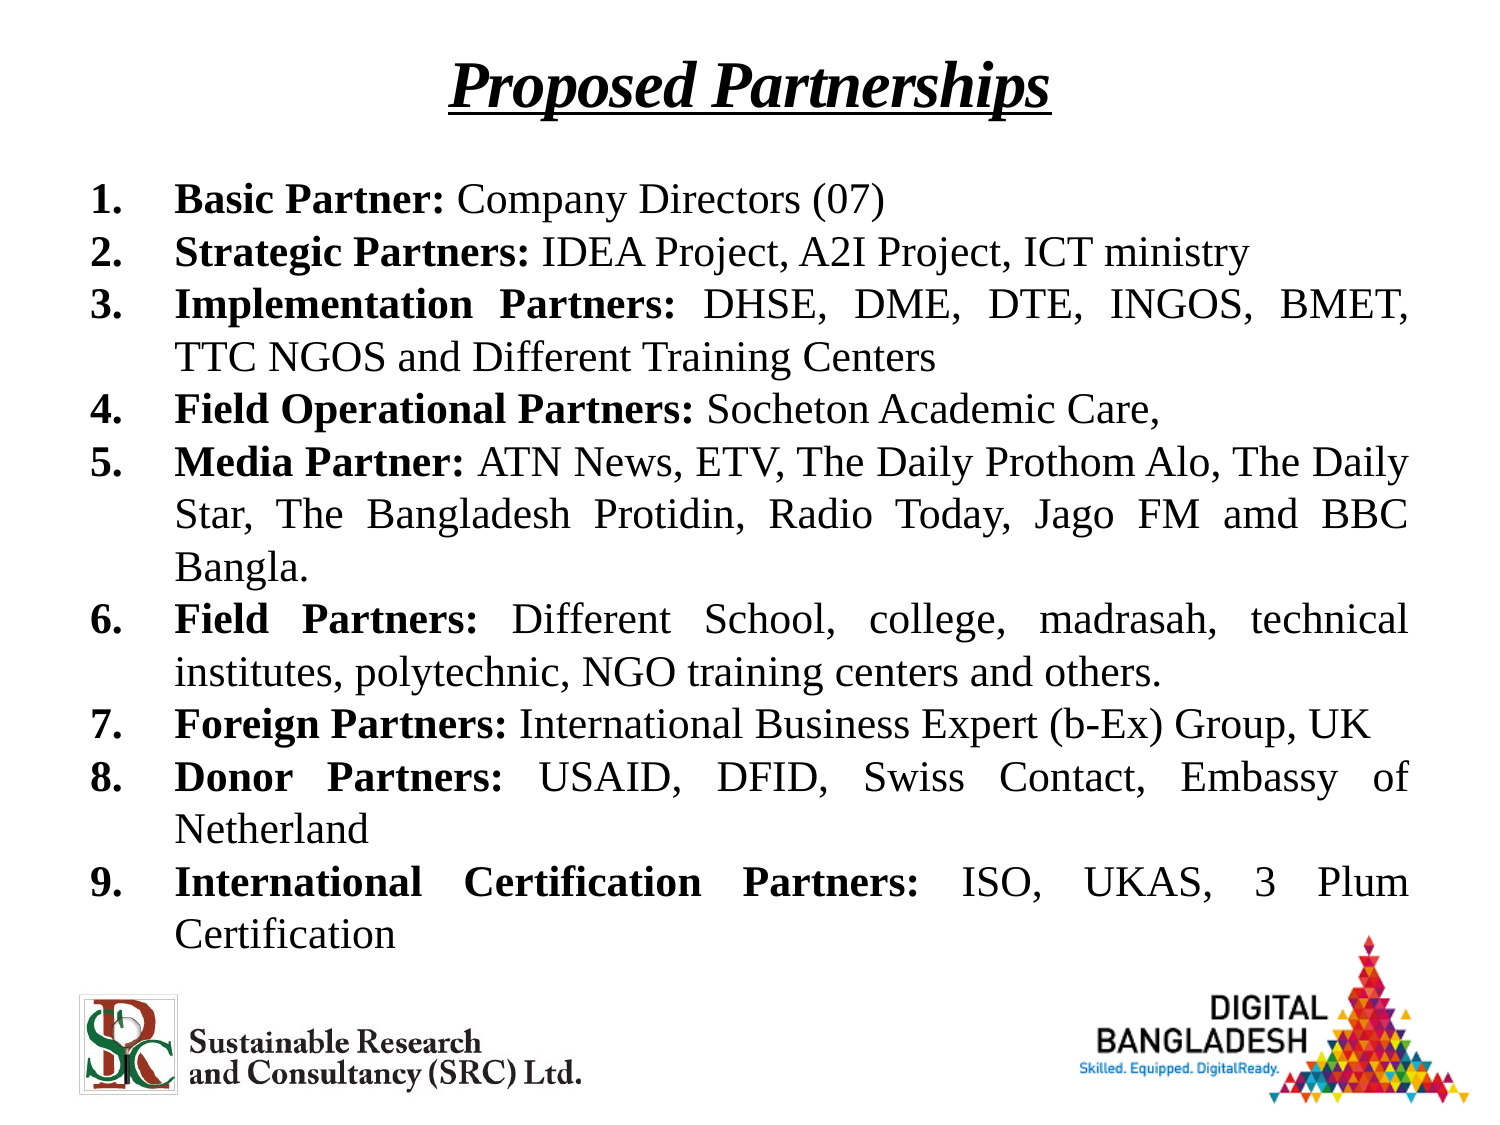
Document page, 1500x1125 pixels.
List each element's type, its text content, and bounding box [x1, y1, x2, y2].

picture [74, 987, 588, 1101]
title Proposed Partnerships [75, 24, 1425, 138]
picture [1062, 887, 1487, 1124]
list Basic Partner: Company Directors (07) Strategic Partners: IDEA Project, A2I Project, ICT ministry Implementation Partners: DHSE, DME, DTE, INGOS, BMET, TTC NGOS and Different Training Centers Field Operational Partners: Socheton Academic Care, Media Partner: ATN News, ETV, The Daily Prothom Alo, The Daily Star, The Bangladesh Protidin, Radio Today, Jago FM amd BBC Bangla. Field Partners: Different School, college, madrasah, technical institutes, polytechnic, NGO training centers and others. Foreign Partners: International Business Expert (b-Ex) Group, UK Donor Partners: USAID, DFID, Swiss Contact, Embassy of Netherland International Certification Partners: ISO, UKAS, 3 Plum Certification [75, 162, 1425, 925]
